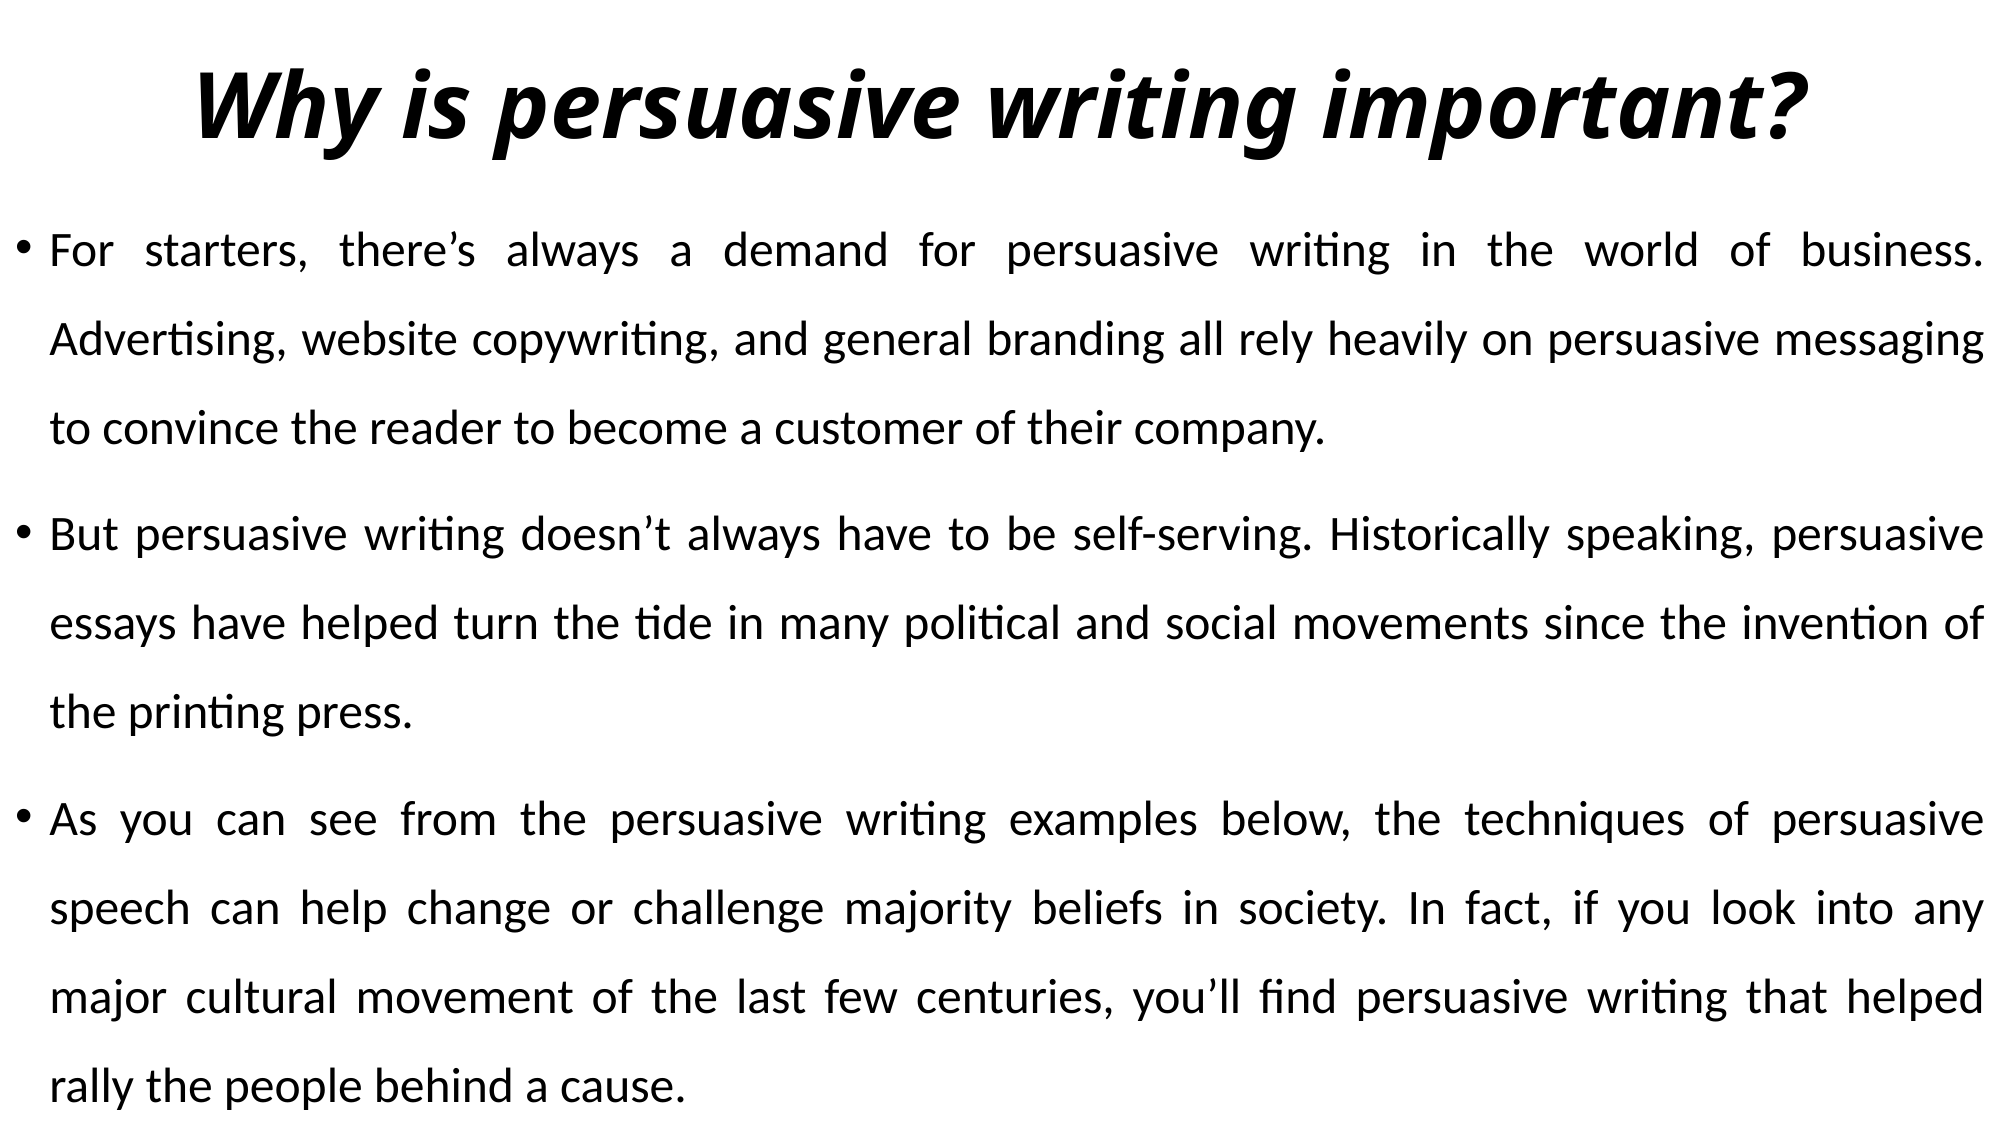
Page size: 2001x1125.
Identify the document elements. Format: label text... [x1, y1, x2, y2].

title Why is persuasive writing important? [137, 0, 1863, 179]
list For starters, there’s always a demand for persuasive writing in the world of business. Advertising, website copywriting, and general branding all rely heavily on persuasive messaging to convince the reader to become a customer of their company. But persuasive writing doesn’t always have to be self-serving. Historically speaking, persuasive essays have helped turn the tide in many political and social movements since the invention of the printing press. As you can see from the persuasive writing examples below, the techniques of persuasive speech can help change or challenge majority beliefs in society. In fact, if you look into any major cultural movement of the last few centuries, you’ll find persuasive writing that helped rally the people behind a cause. [0, 179, 2000, 1125]
